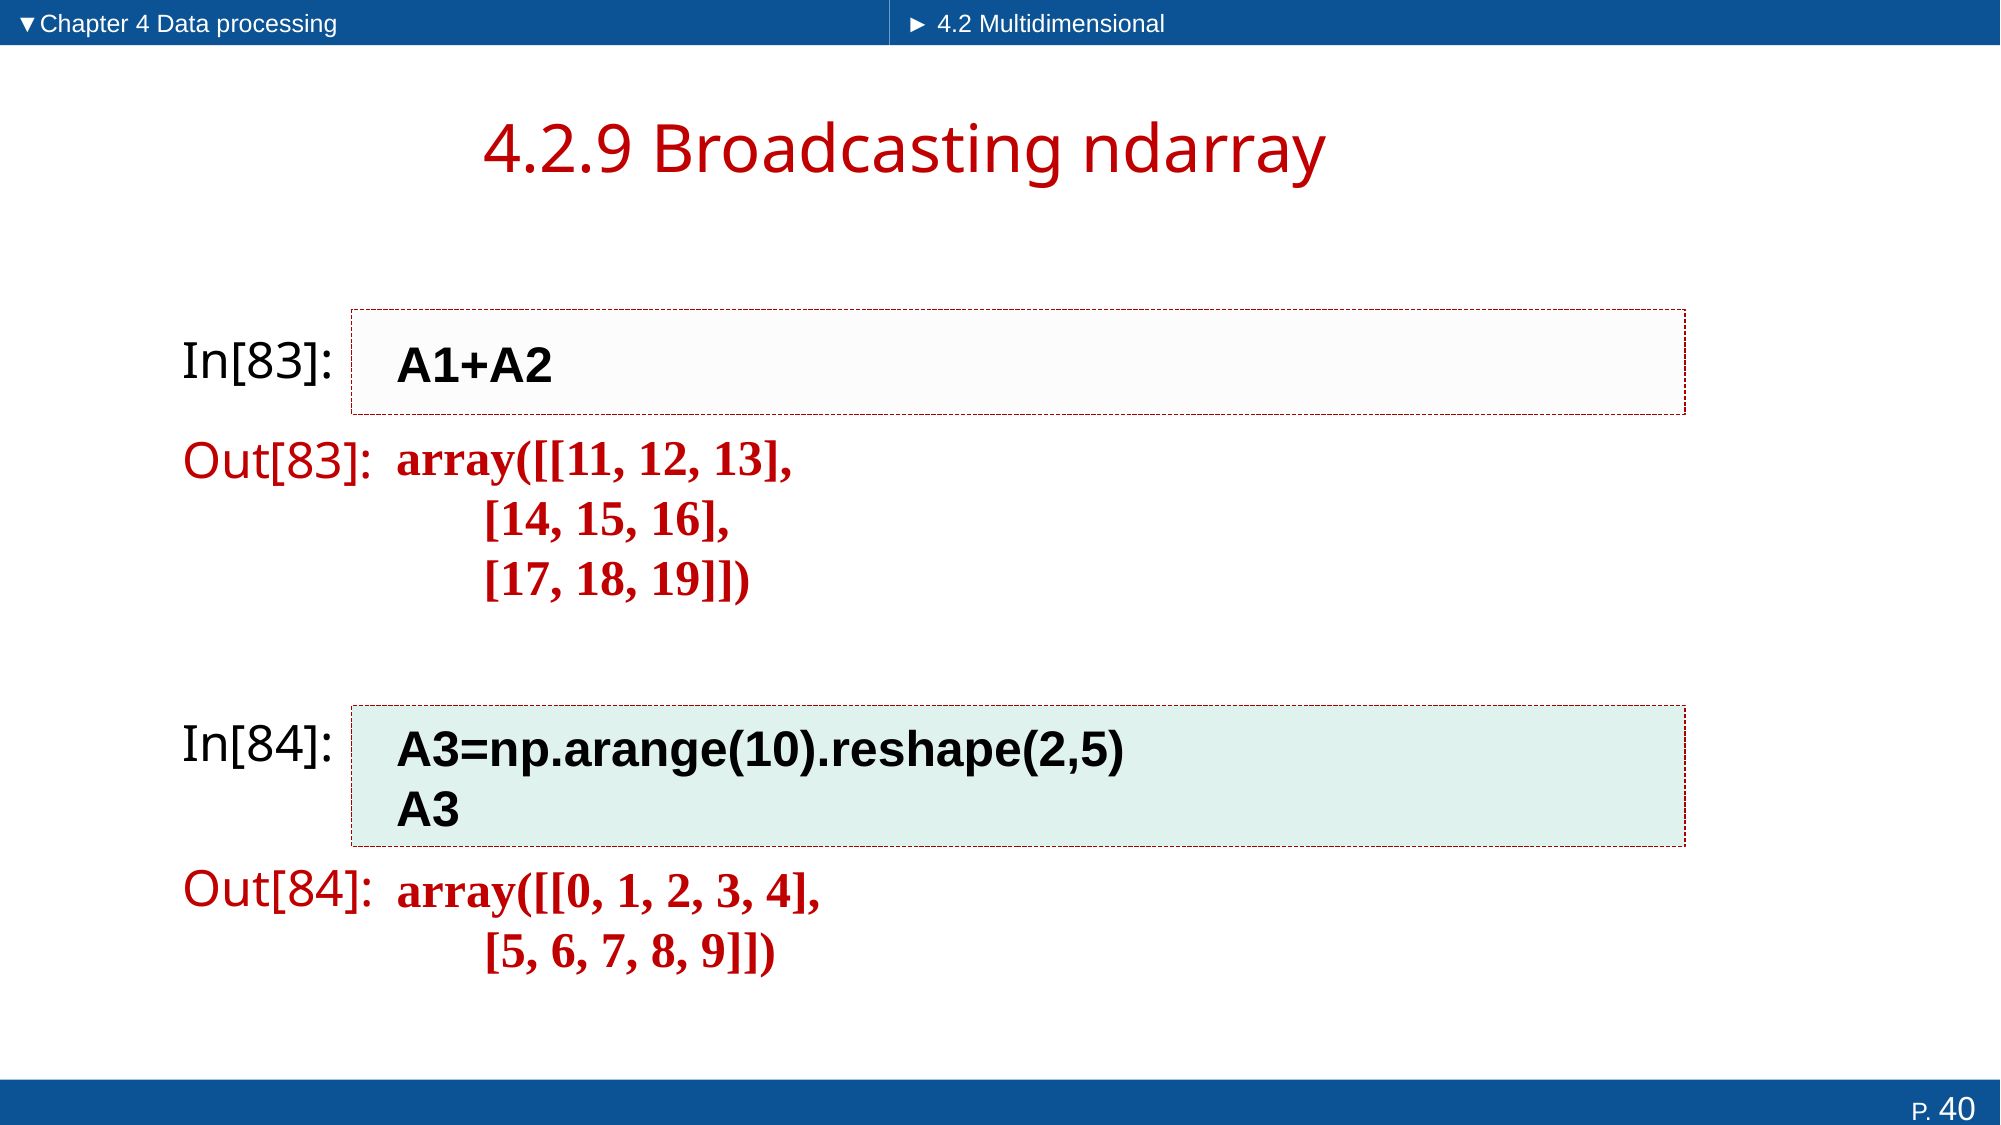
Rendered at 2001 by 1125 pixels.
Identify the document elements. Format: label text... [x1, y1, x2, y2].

text_box In[84]: [167, 704, 351, 779]
text_box Out[83]: [167, 420, 348, 496]
text_box array([[0, 1, 2, 3, 4], [5, 6, 7, 8, 9]]) [348, 847, 1667, 1014]
text_box In[83]: [167, 321, 351, 397]
text_box array([[11, 12, 13], [14, 15, 16], [17, 18, 19]]) [348, 418, 1667, 614]
list ▼Chapter 4 Data processing [0, 0, 725, 43]
text_box [351, 414, 1690, 519]
text_box A1+A2 [348, 306, 1689, 418]
title 4.2.9 Broadcasting ndarray [101, 77, 1710, 214]
text_box A3=np.arange(10).reshape(2,5) A3 [348, 701, 1689, 851]
text_box Out[84]: [167, 849, 348, 925]
list ► 4.2 Multidimensional arrays [890, 0, 1249, 43]
